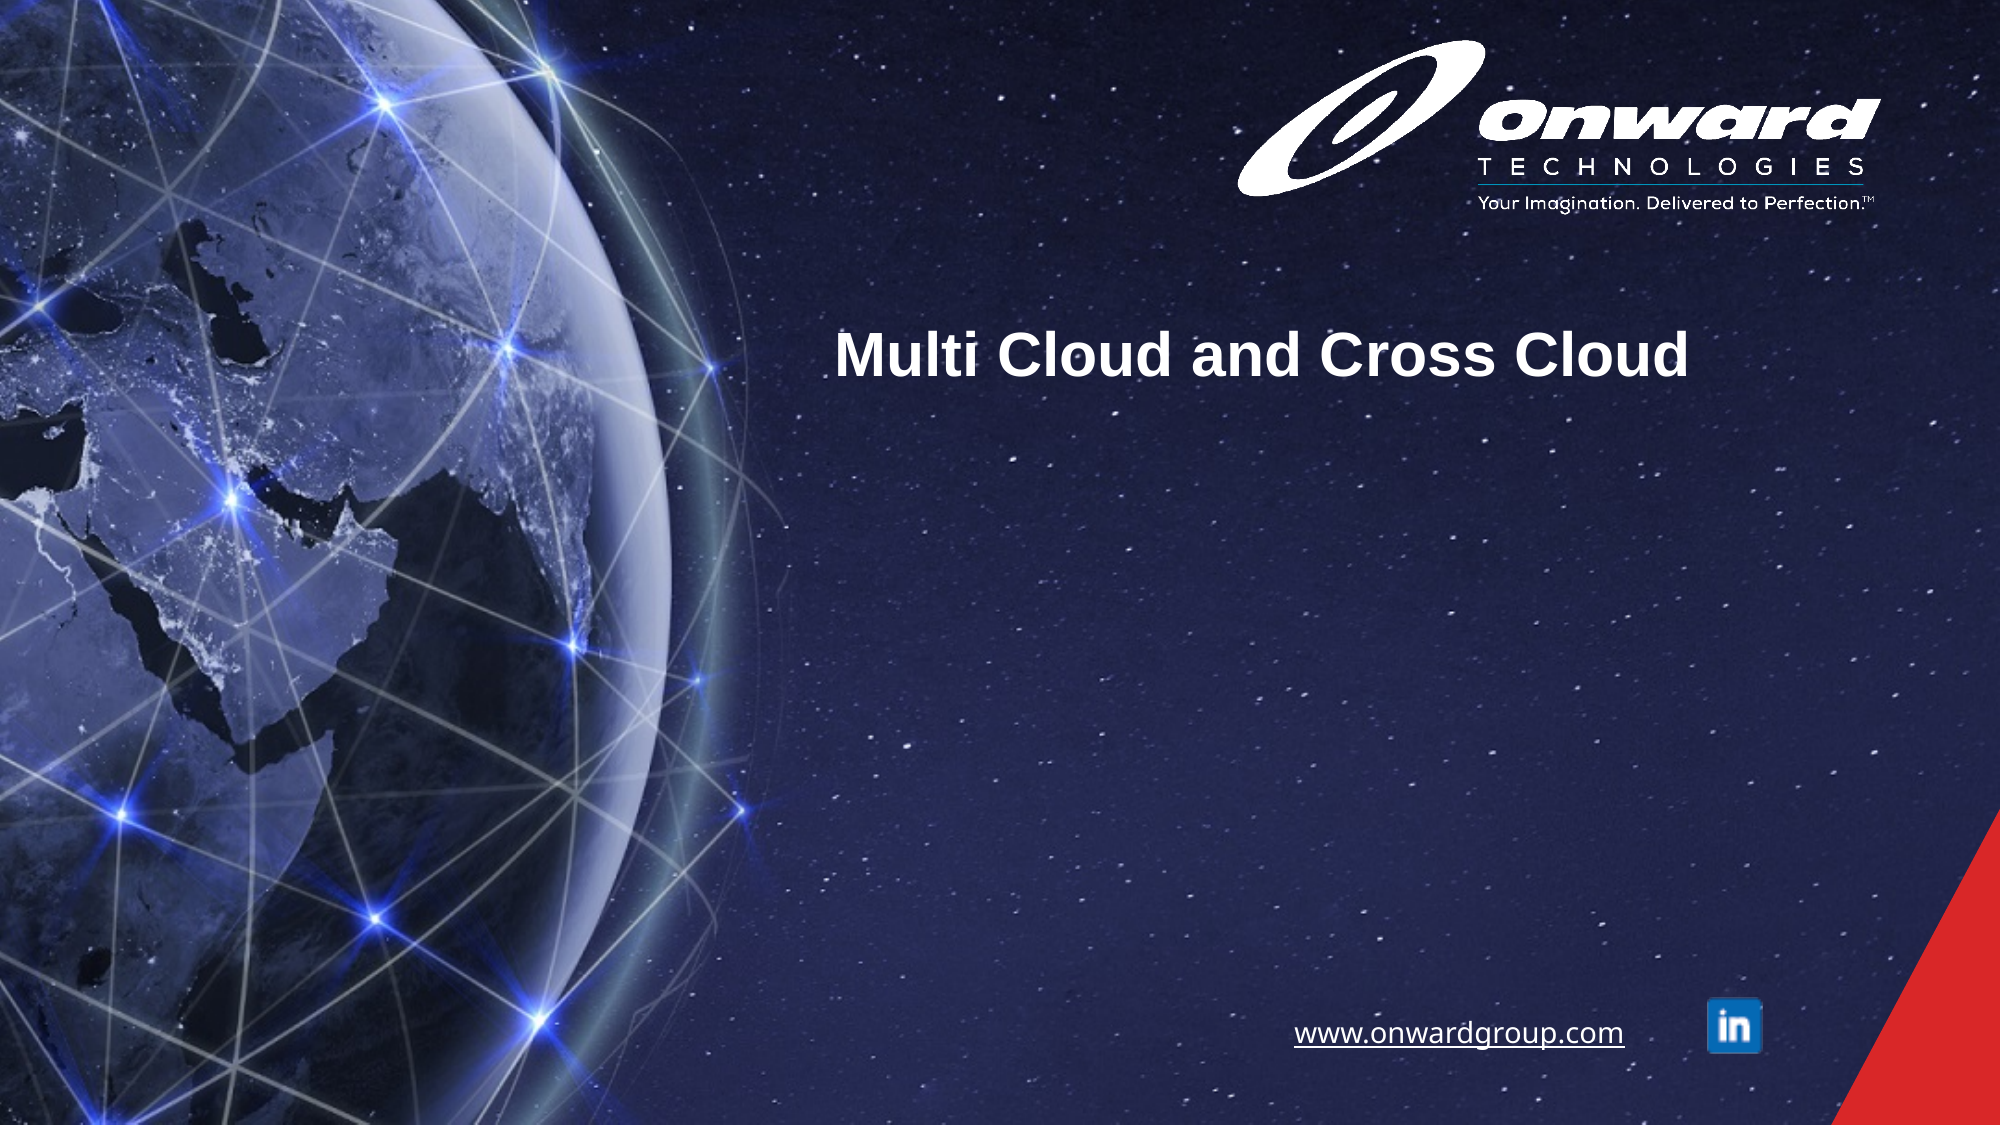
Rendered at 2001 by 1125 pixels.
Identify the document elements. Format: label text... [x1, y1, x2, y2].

text_box Multi Cloud and Cross Cloud [819, 306, 1941, 397]
picture [0, 0, 2000, 1125]
